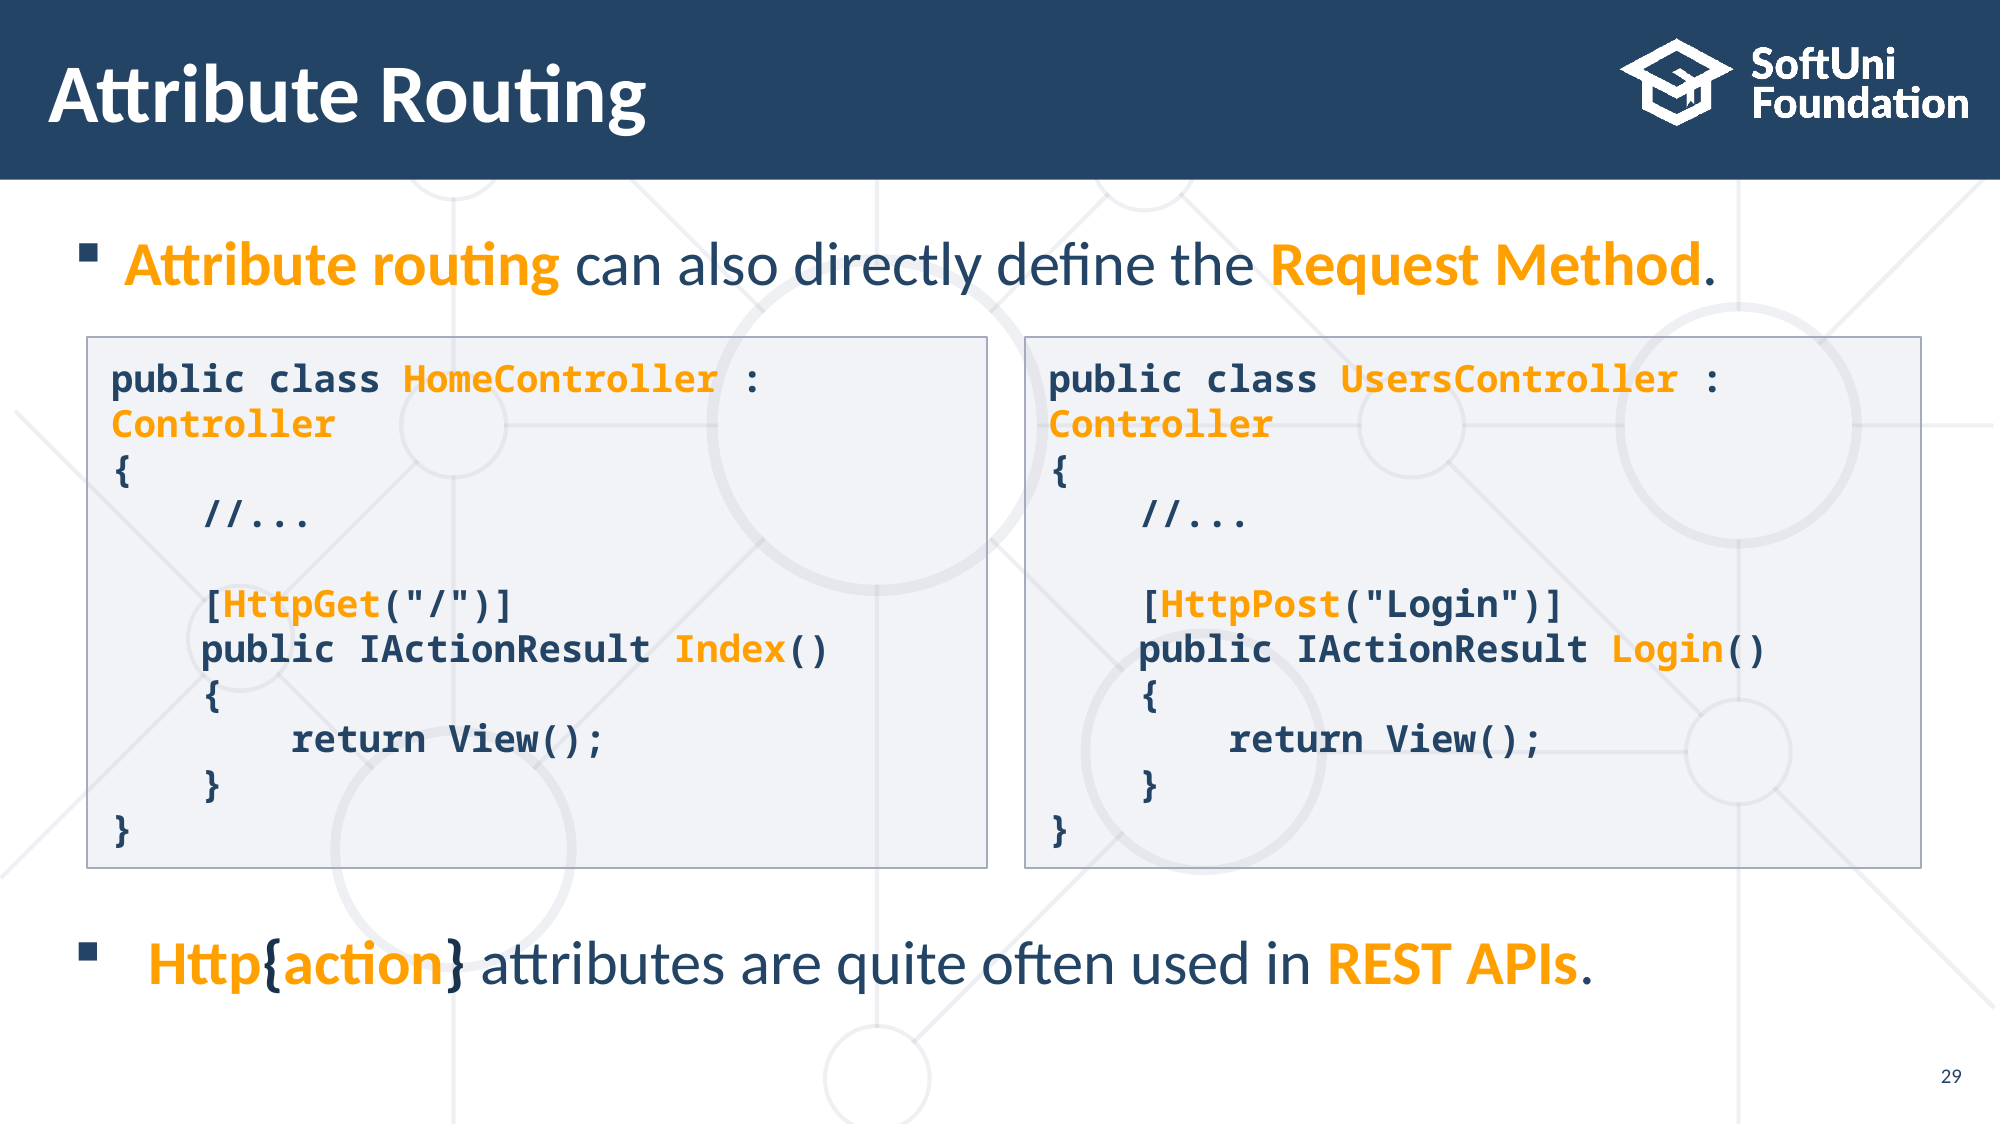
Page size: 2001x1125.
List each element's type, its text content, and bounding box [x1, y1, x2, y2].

slide_number 29 [1897, 1049, 1968, 1101]
text_box public class UsersController : Controller { //... [HttpPost("Login")] public IActionResult Login() { return View(); } } [1024, 338, 1922, 868]
list Http{action} attributes are quite often used in REST APIs. [55, 912, 1912, 1037]
title Attribute Routing [31, 16, 1591, 162]
text_box Attribute routing can also directly define the Request Method. [56, 213, 1993, 338]
text_box public class HomeController : Controller { //... [HttpGet("/")] public IActionResult Index() { return View(); } } [87, 338, 988, 868]
picture [1619, 38, 1968, 126]
